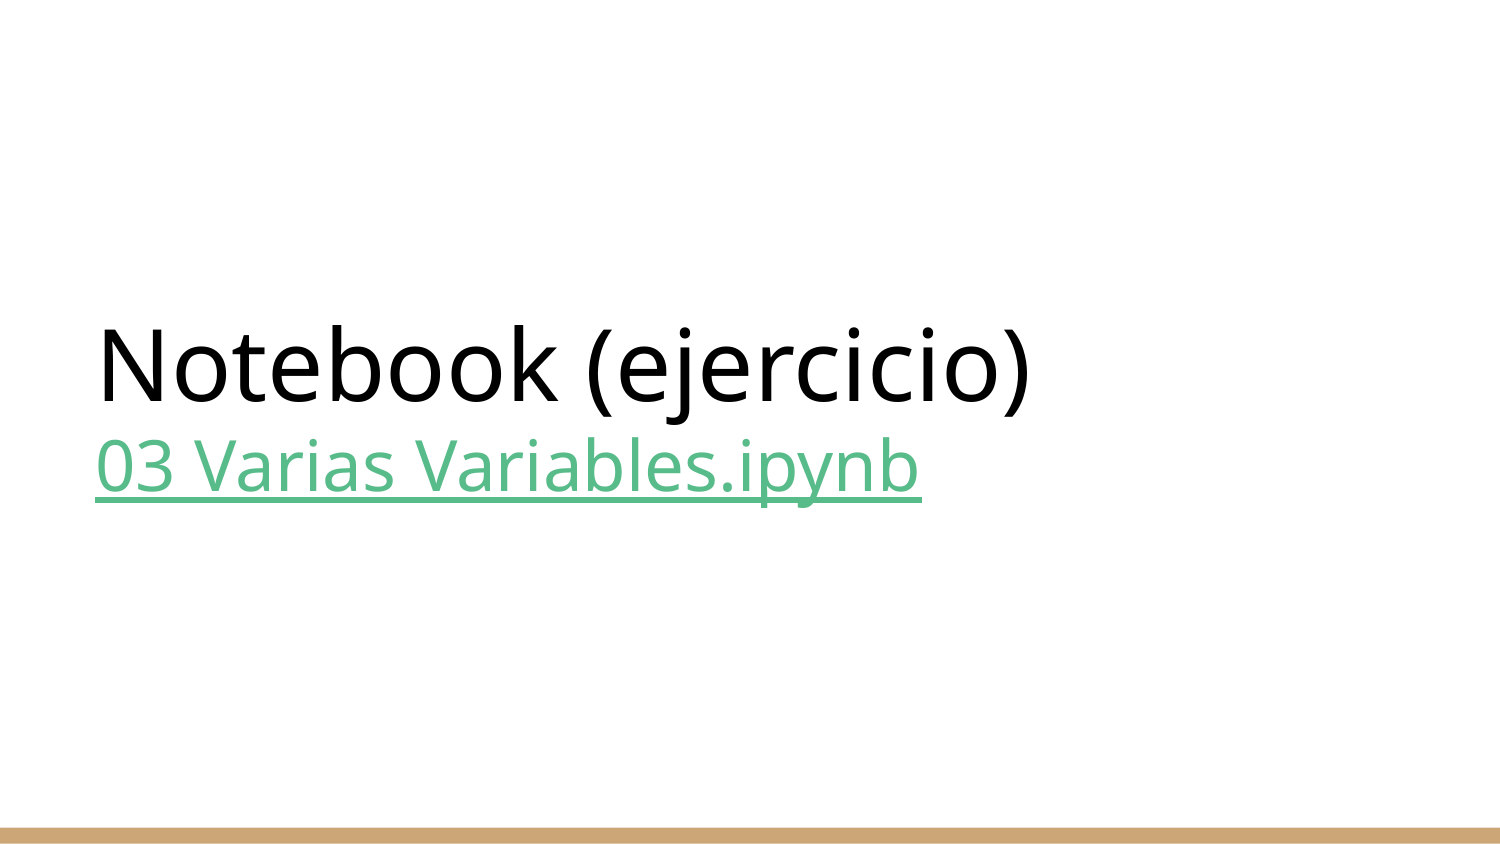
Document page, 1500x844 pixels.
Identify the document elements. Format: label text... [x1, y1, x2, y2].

title Notebook (ejercicio) 03 Varias Variables.ipynb [80, 73, 1391, 745]
